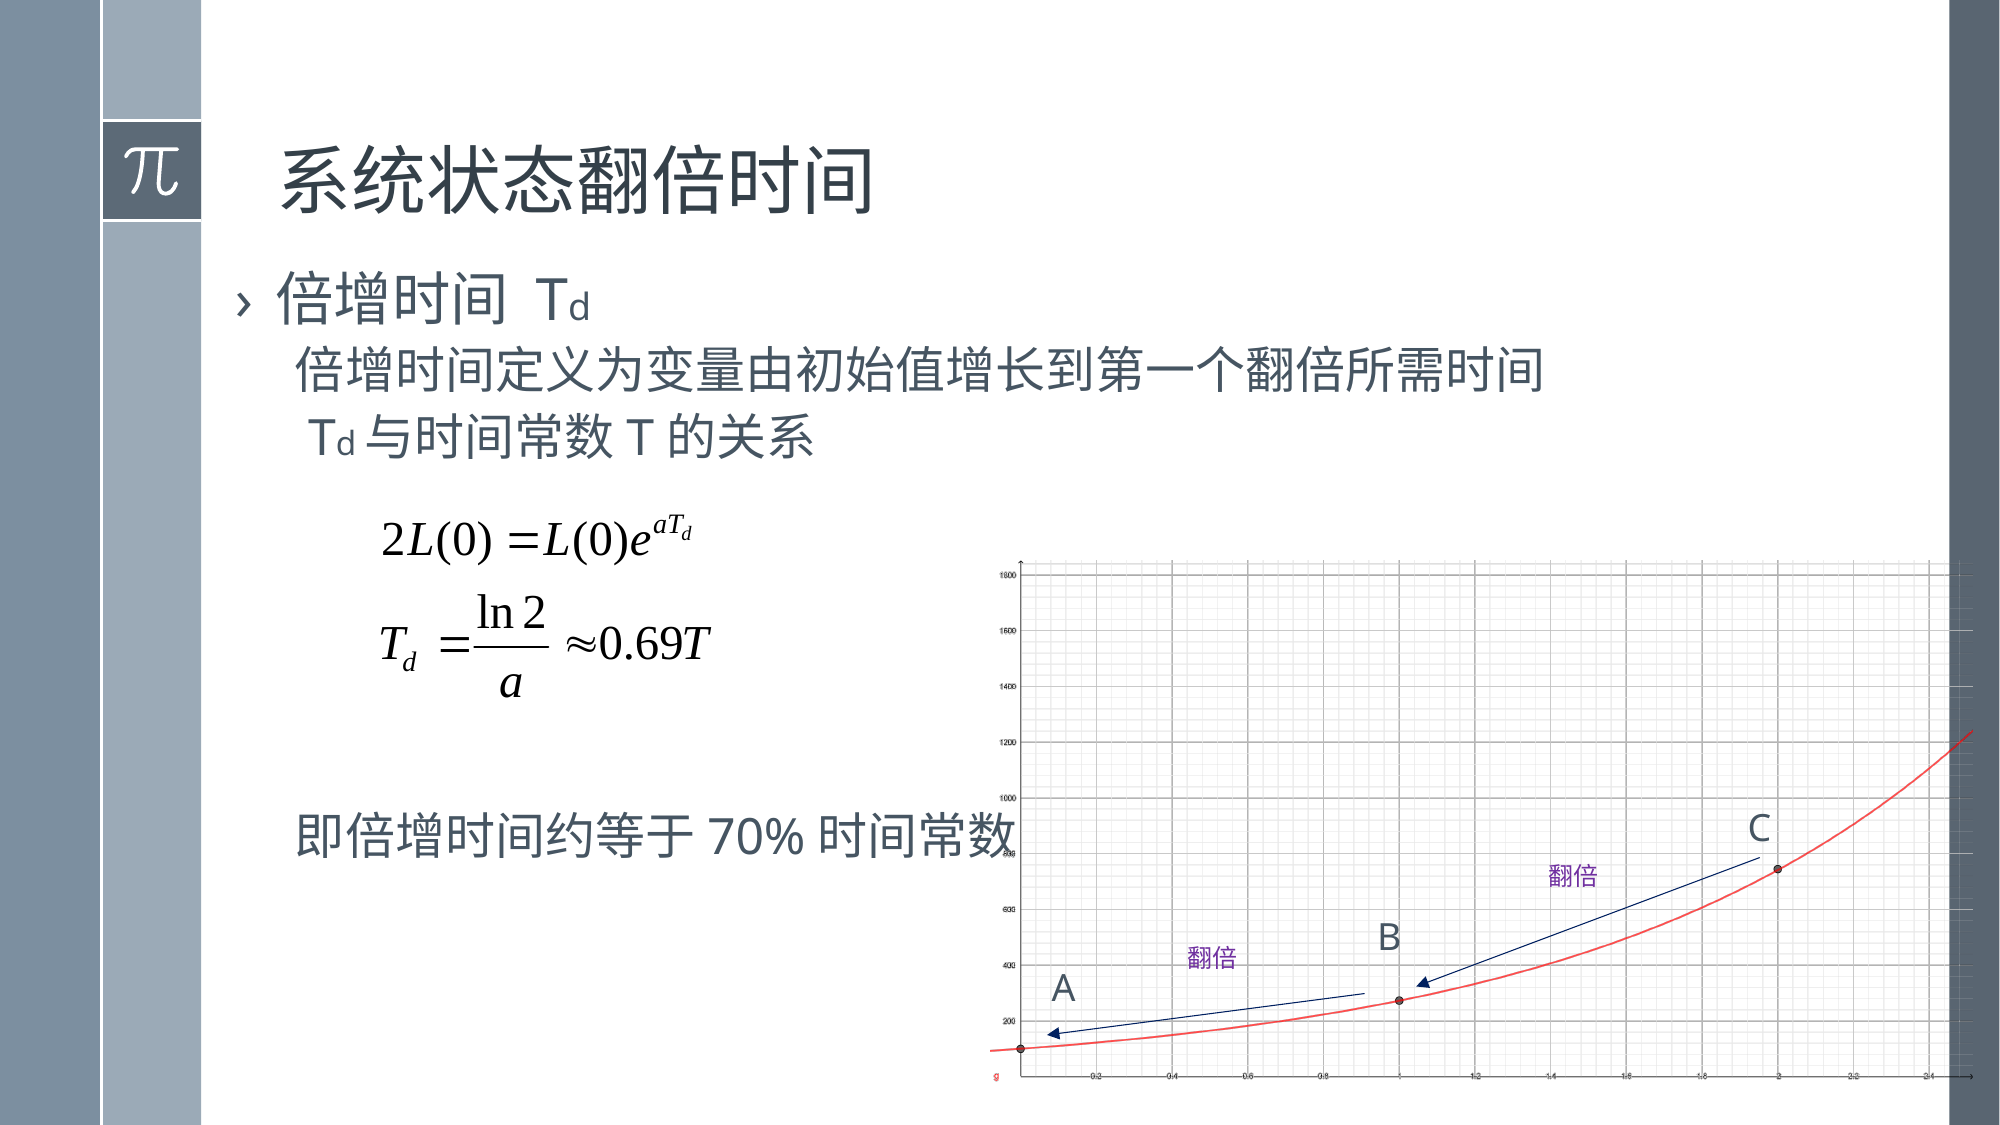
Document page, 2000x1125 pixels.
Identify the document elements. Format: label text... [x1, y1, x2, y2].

list 倍增时间 Td 倍增时间定义为变量由初始值增长到第一个翻倍所需时间 Td与时间常数T的关系 即倍增时间约等于70%时间常数 [220, 262, 1825, 1013]
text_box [990, 560, 1973, 1082]
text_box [373, 503, 723, 707]
title 系统状态翻倍时间 [261, 29, 1867, 233]
